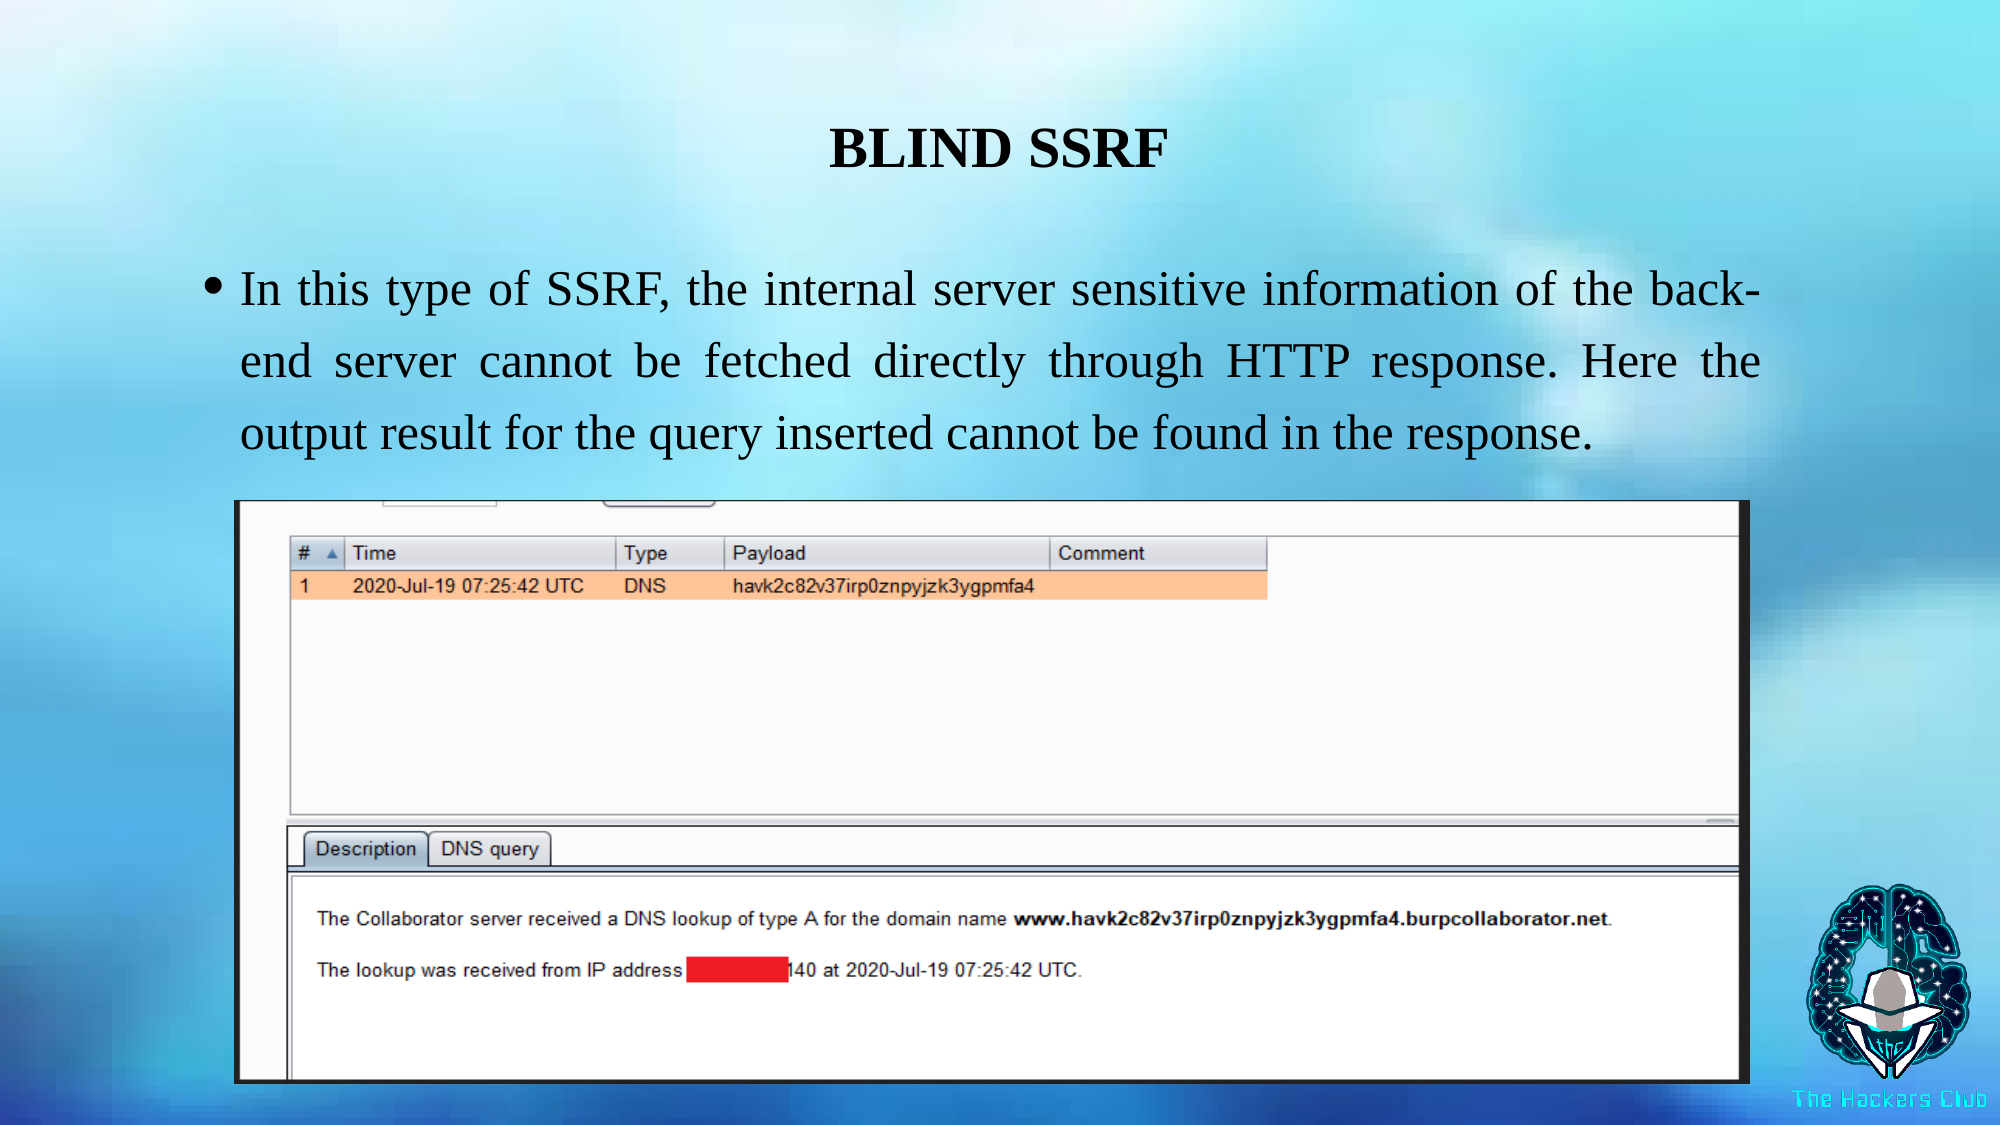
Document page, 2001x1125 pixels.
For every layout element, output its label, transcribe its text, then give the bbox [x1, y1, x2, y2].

picture [0, 0, 2000, 1125]
list In this type of SSRF, the internal server sensitive information of the back-end server cannot be fetched directly through HTTP response. Here the output result for the query inserted cannot be found in the response. [187, 235, 1778, 950]
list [234, 500, 1750, 1084]
title blind ssrf [187, 62, 1813, 236]
